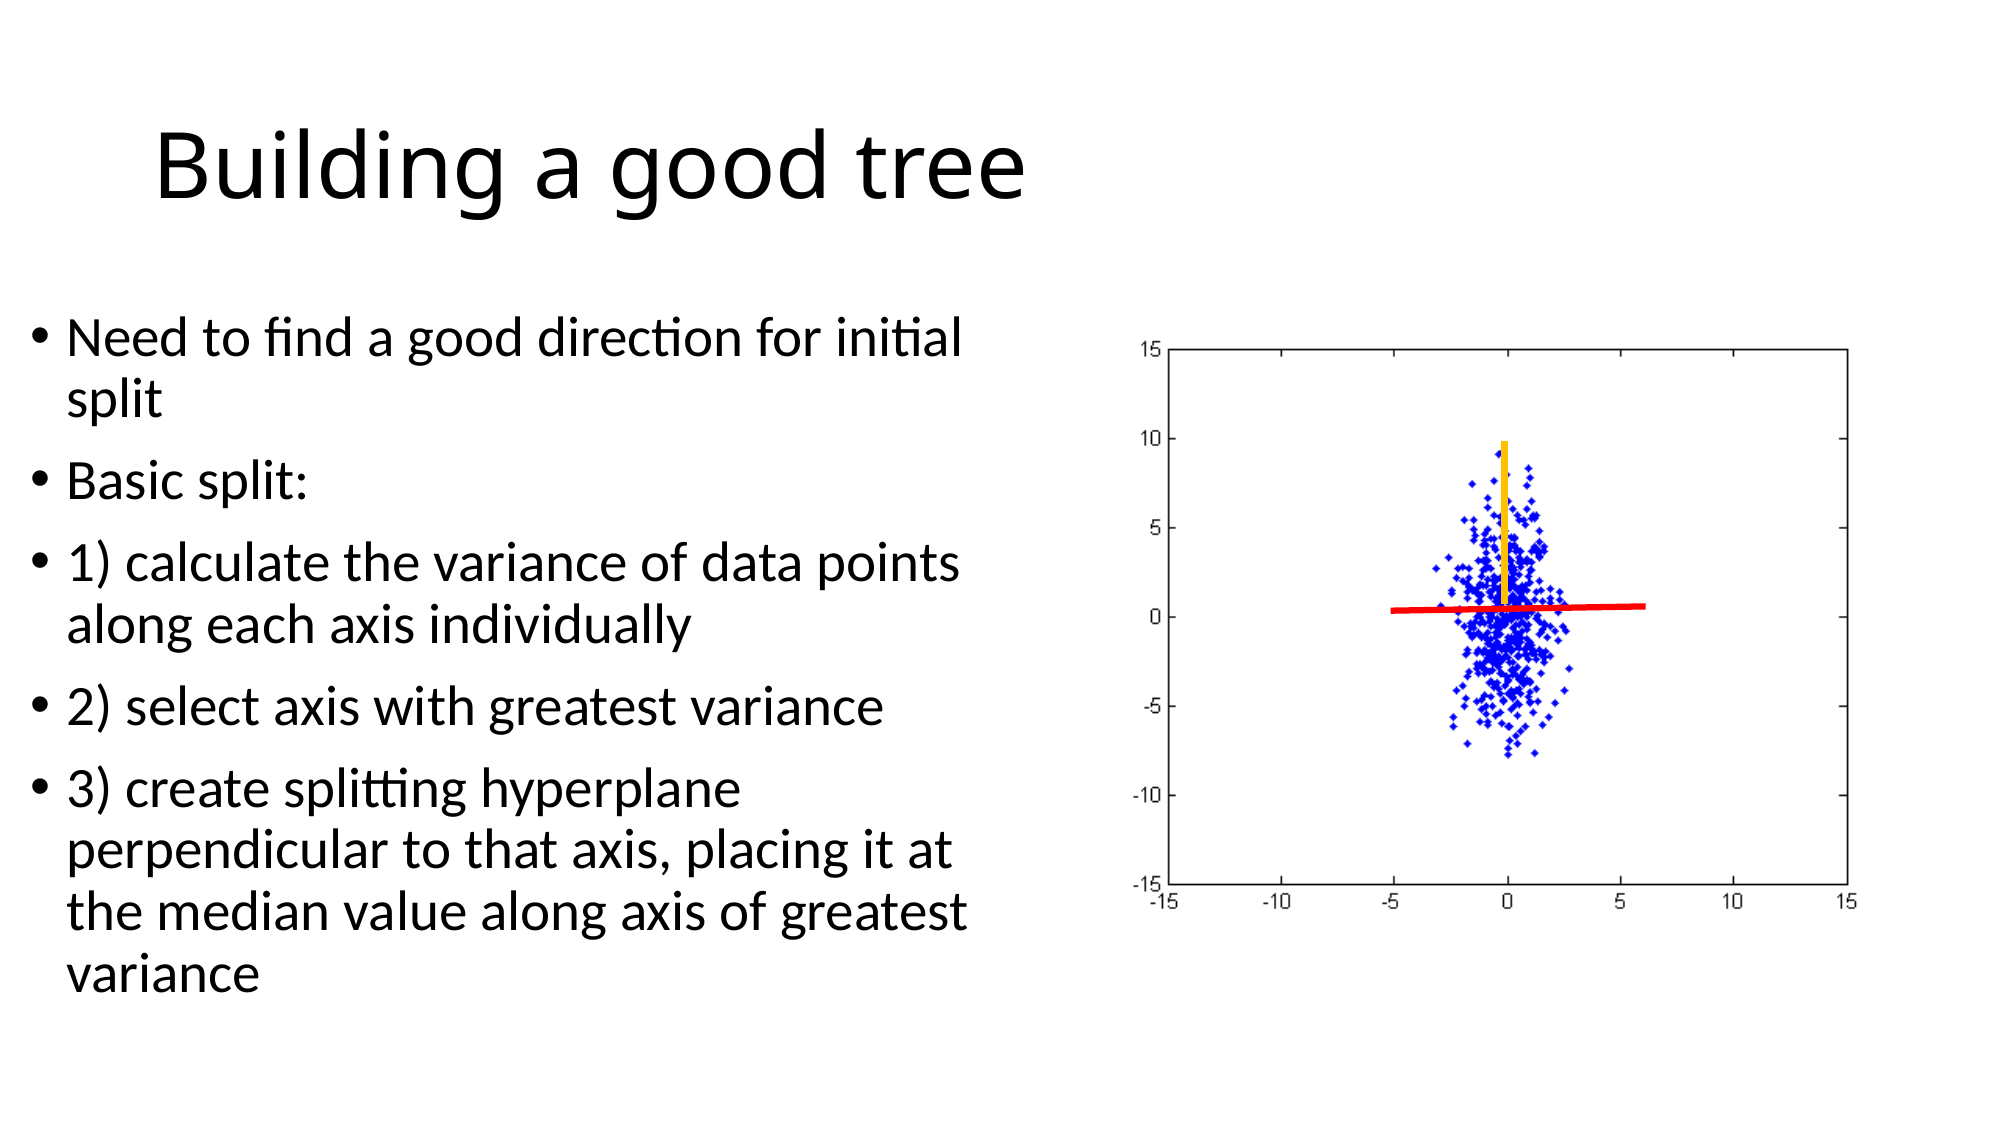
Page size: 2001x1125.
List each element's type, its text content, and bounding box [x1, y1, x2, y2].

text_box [1390, 606, 1646, 611]
title Building a good tree [137, 59, 1863, 278]
picture [1054, 299, 1930, 956]
list Need to find a good direction for initial split Basic split: 1) calculate the variance of data points along each axis individually 2) select axis with greatest variance 3) create splitting hyperplane perpendicular to that axis, placing it at the median value along axis of greatest variance [15, 299, 1037, 1014]
